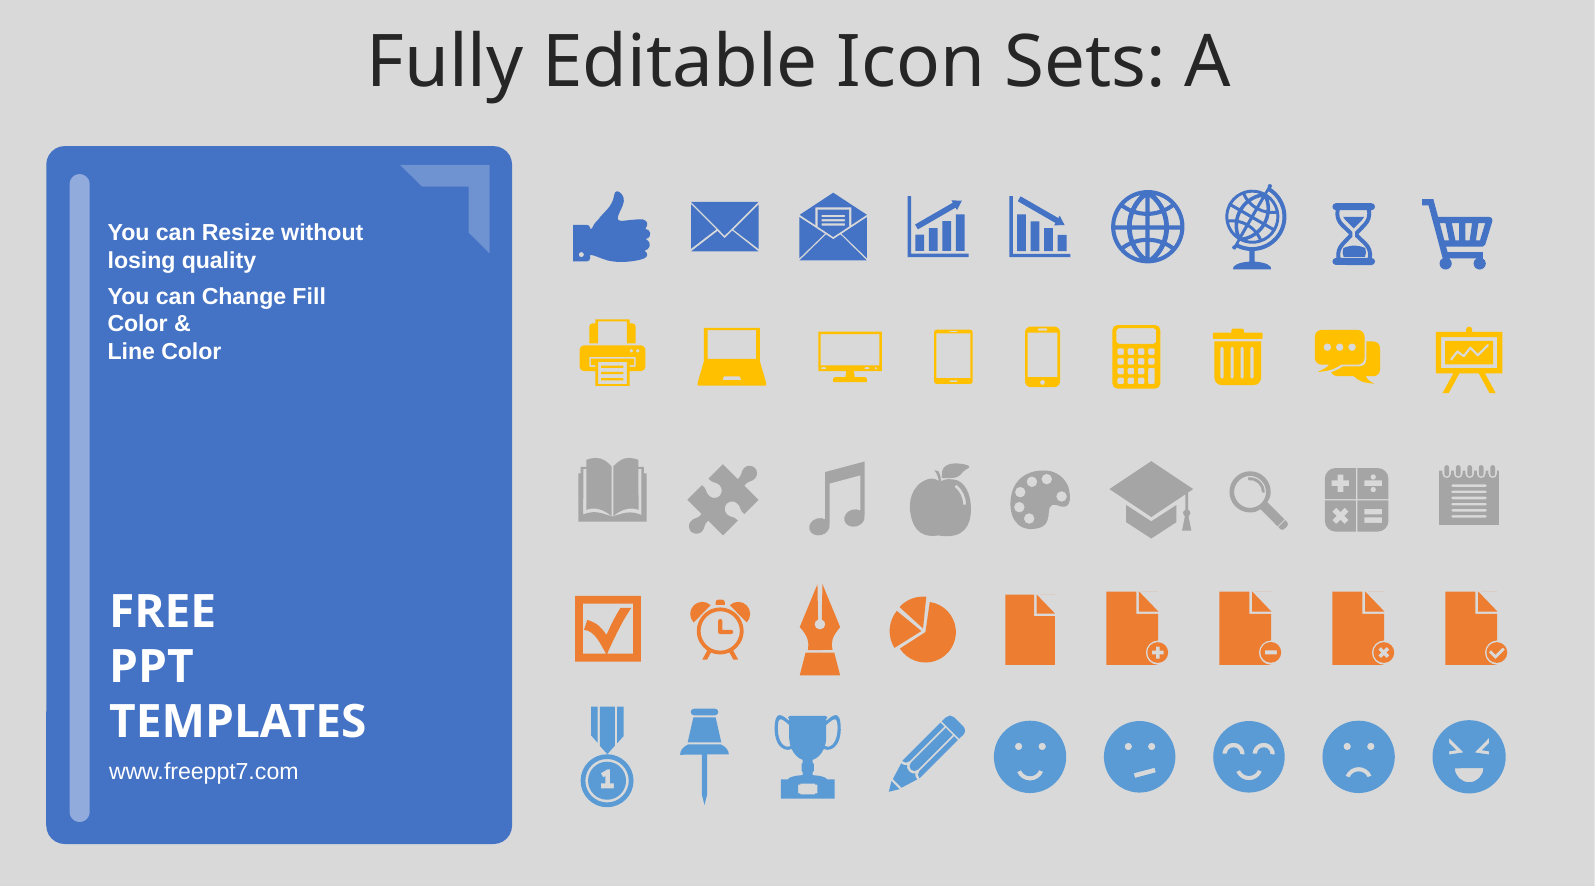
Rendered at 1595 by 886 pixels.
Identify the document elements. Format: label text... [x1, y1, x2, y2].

text_box [1111, 324, 1162, 390]
text_box [1023, 325, 1062, 389]
text_box [1009, 469, 1071, 531]
text_box [1212, 720, 1286, 794]
text_box [1323, 467, 1390, 533]
text_box [888, 595, 957, 664]
text_box [796, 191, 870, 262]
text_box [572, 190, 652, 263]
text_box [696, 326, 768, 387]
text_box [1313, 328, 1382, 385]
text_box [1431, 719, 1507, 795]
text_box [992, 719, 1068, 795]
text_box [1110, 189, 1186, 265]
text_box [1211, 327, 1264, 387]
text_box [1331, 202, 1377, 267]
text_box [1331, 588, 1396, 666]
text_box [1102, 720, 1177, 794]
text_box [1321, 719, 1396, 795]
text_box [1444, 588, 1509, 666]
text_box [1218, 588, 1283, 666]
text_box [688, 200, 762, 253]
text_box [797, 583, 842, 677]
text_box [685, 462, 761, 537]
text_box [574, 595, 642, 663]
list Fully Editable Icon Sets: A [42, 15, 1557, 110]
text_box [1004, 591, 1058, 666]
text_box [933, 328, 974, 386]
text_box [1228, 470, 1290, 531]
text_box [1105, 588, 1170, 666]
text_box [1421, 197, 1494, 271]
text_box [808, 460, 866, 537]
text_box [1434, 325, 1504, 395]
text_box [689, 598, 752, 661]
text_box [1008, 195, 1071, 258]
text_box [679, 707, 731, 806]
text_box [887, 714, 967, 794]
text_box [577, 456, 648, 523]
text_box [1107, 459, 1196, 540]
text_box [773, 714, 842, 800]
text_box [1438, 464, 1501, 526]
text_box [817, 330, 883, 384]
text_box [908, 462, 972, 538]
text_box [579, 705, 635, 809]
text_box [578, 318, 647, 388]
text_box [1224, 182, 1288, 271]
text_box [907, 195, 970, 258]
text_box [1016, 194, 1067, 252]
